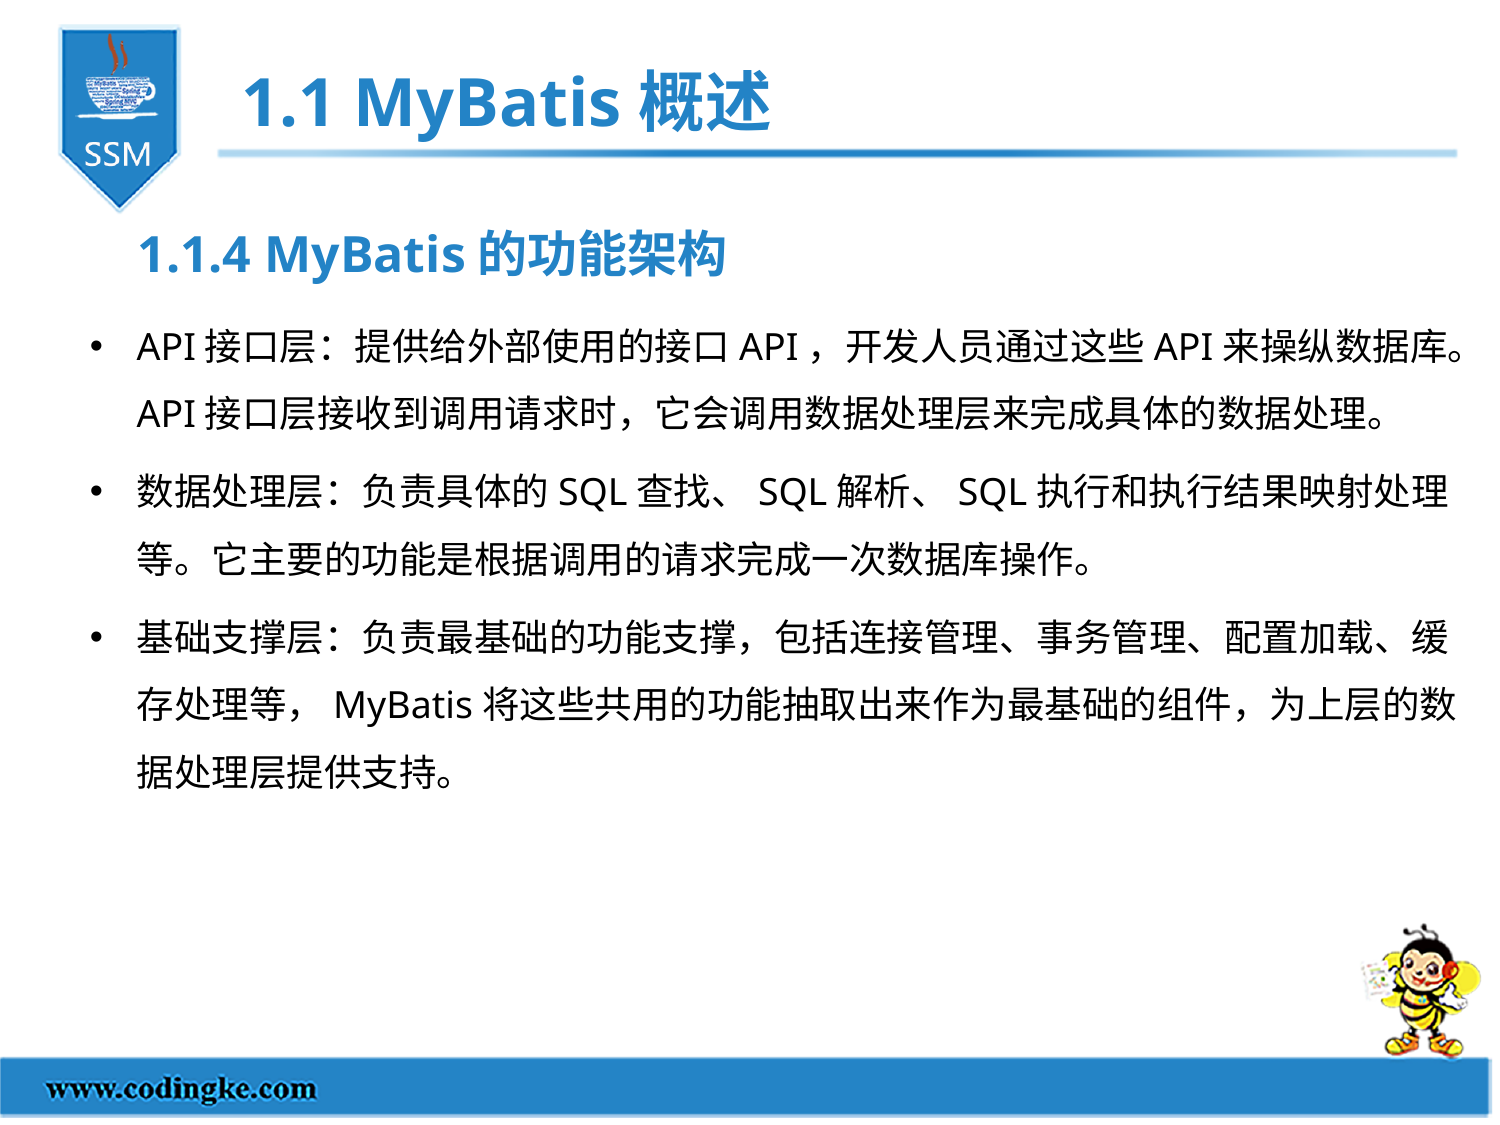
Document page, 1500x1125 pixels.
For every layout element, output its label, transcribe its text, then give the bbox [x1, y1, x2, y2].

text_box 1.1 MyBatis概述 [226, 53, 1038, 146]
picture [0, 802, 1500, 1125]
text_box API接口层：提供给外部使用的接口API，开发人员通过这些API来操纵数据库。API接口层接收到调用请求时，它会调用数据处理层来完成具体的数据处理。 数据处理层：负责具体的SQL查找、SQL解析、SQL执行和执行结果映射处理等。它主要的功能是根据调用的请求完成一次数据库操作。 基础支撑层：负责最基础的功能支撑，包括连接管理、事务管理、配置加载、缓存处理等，MyBatis将这些共用的功能抽取出来作为最基础的组件，为上层的数据处理层提供支持。 [0, 293, 1500, 802]
picture [0, 0, 1500, 293]
text_box 1.1.4 MyBatis的功能架构 [122, 215, 879, 290]
